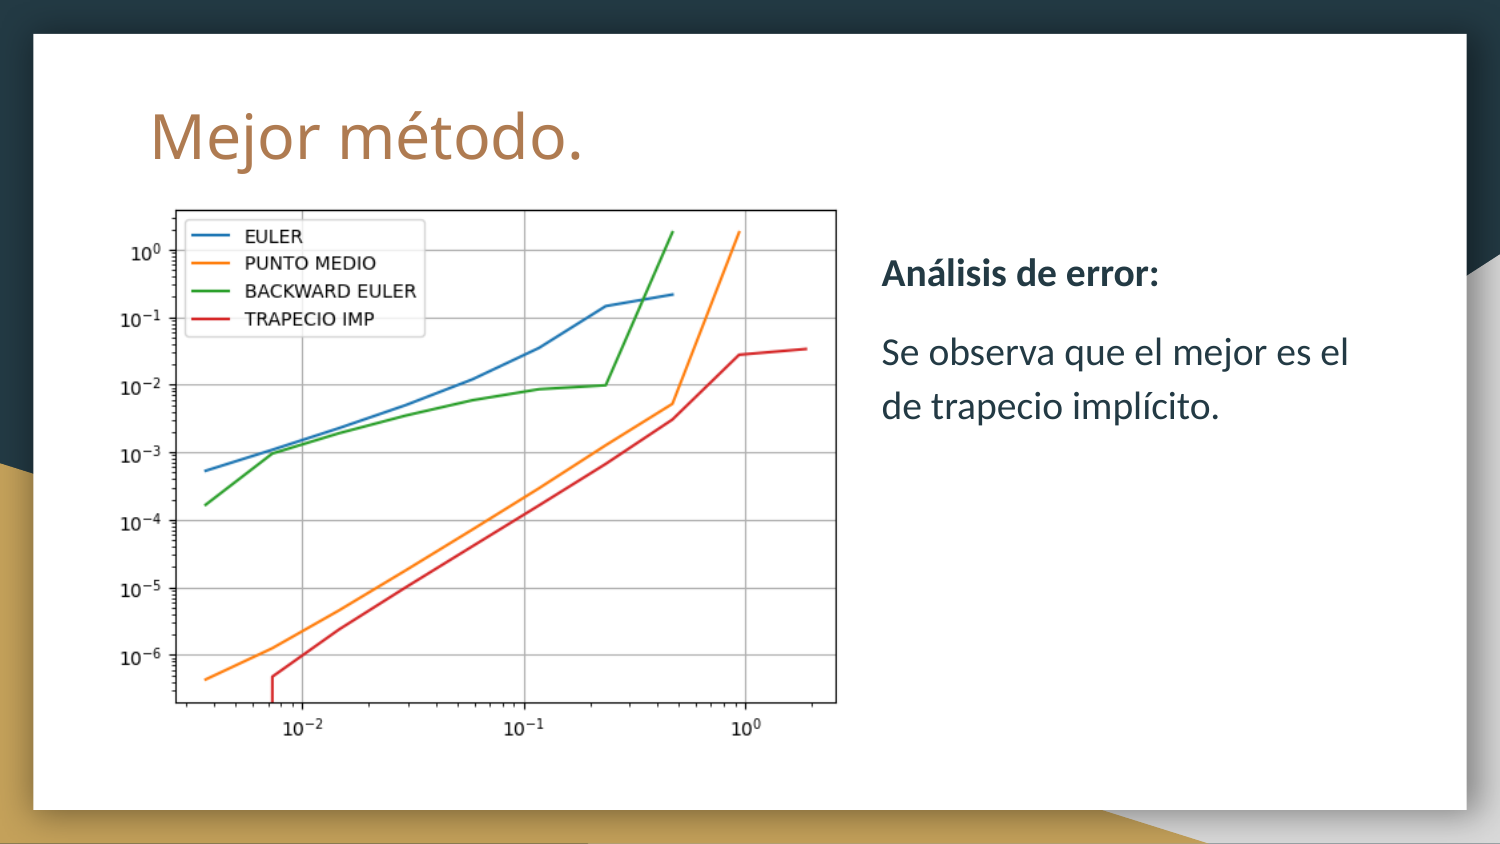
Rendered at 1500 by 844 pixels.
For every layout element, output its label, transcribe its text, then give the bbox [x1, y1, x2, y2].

list Análisis de error: Se observa que el mejor es el de trapecio implícito. [866, 224, 1392, 687]
picture [104, 197, 849, 753]
title Mejor método. [134, 82, 1366, 240]
